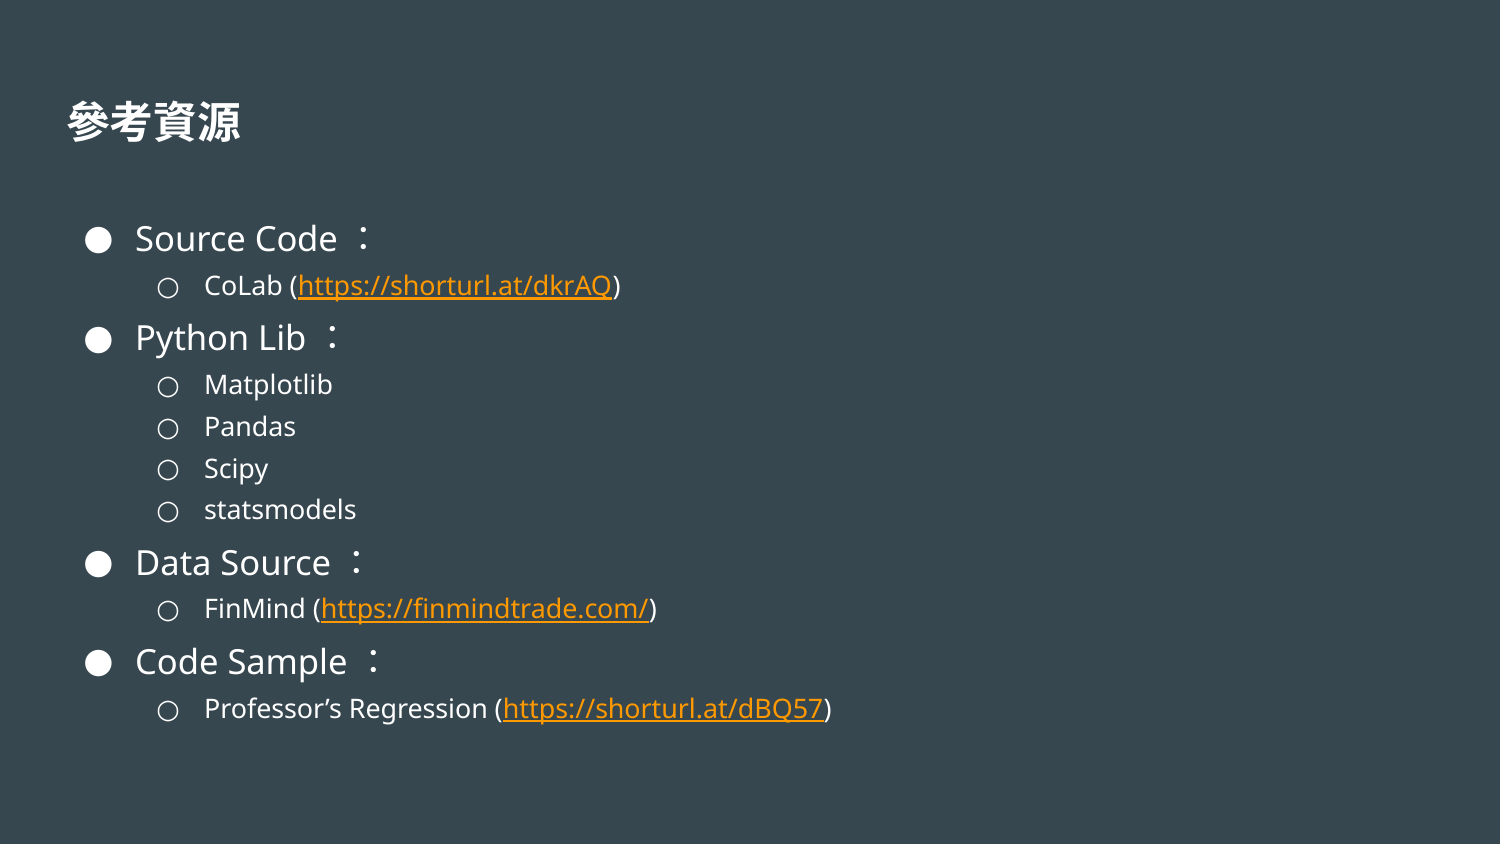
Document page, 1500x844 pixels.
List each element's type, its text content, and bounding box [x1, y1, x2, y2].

list Source Code： CoLab (https://shorturl.at/dkrAQ) Python Lib： Matplotlib Pandas Scipy statsmodels Data Source： FinMind (https://finmindtrade.com/) Code Sample： Professor’s Regression (https://shorturl.at/dBQ57) [51, 189, 1449, 750]
title 參考資源 [51, 72, 1449, 167]
